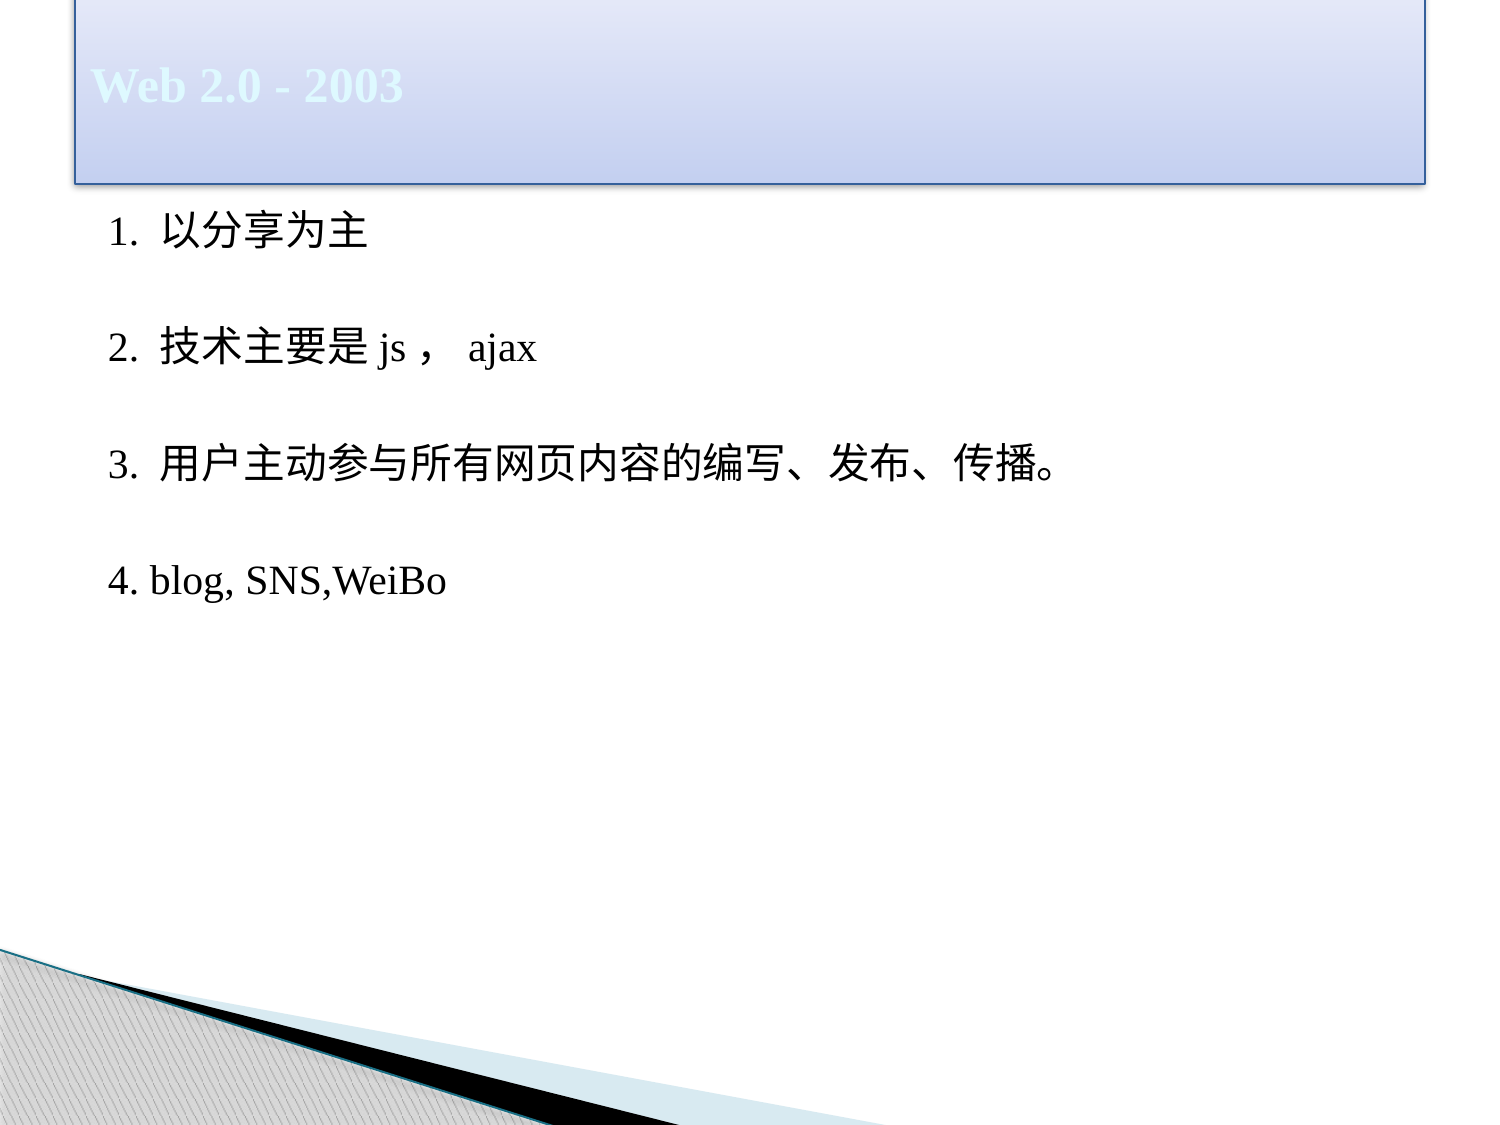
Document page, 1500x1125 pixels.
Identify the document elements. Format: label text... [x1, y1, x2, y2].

list 1. 以分享为主 2. 技术主要是js，ajax 3. 用户主动参与所有网页内容的编写、发布、传播。 4. blog, SNS,WeiBo [74, 190, 1426, 986]
title Web 2.0 - 2003 [74, 0, 1426, 185]
